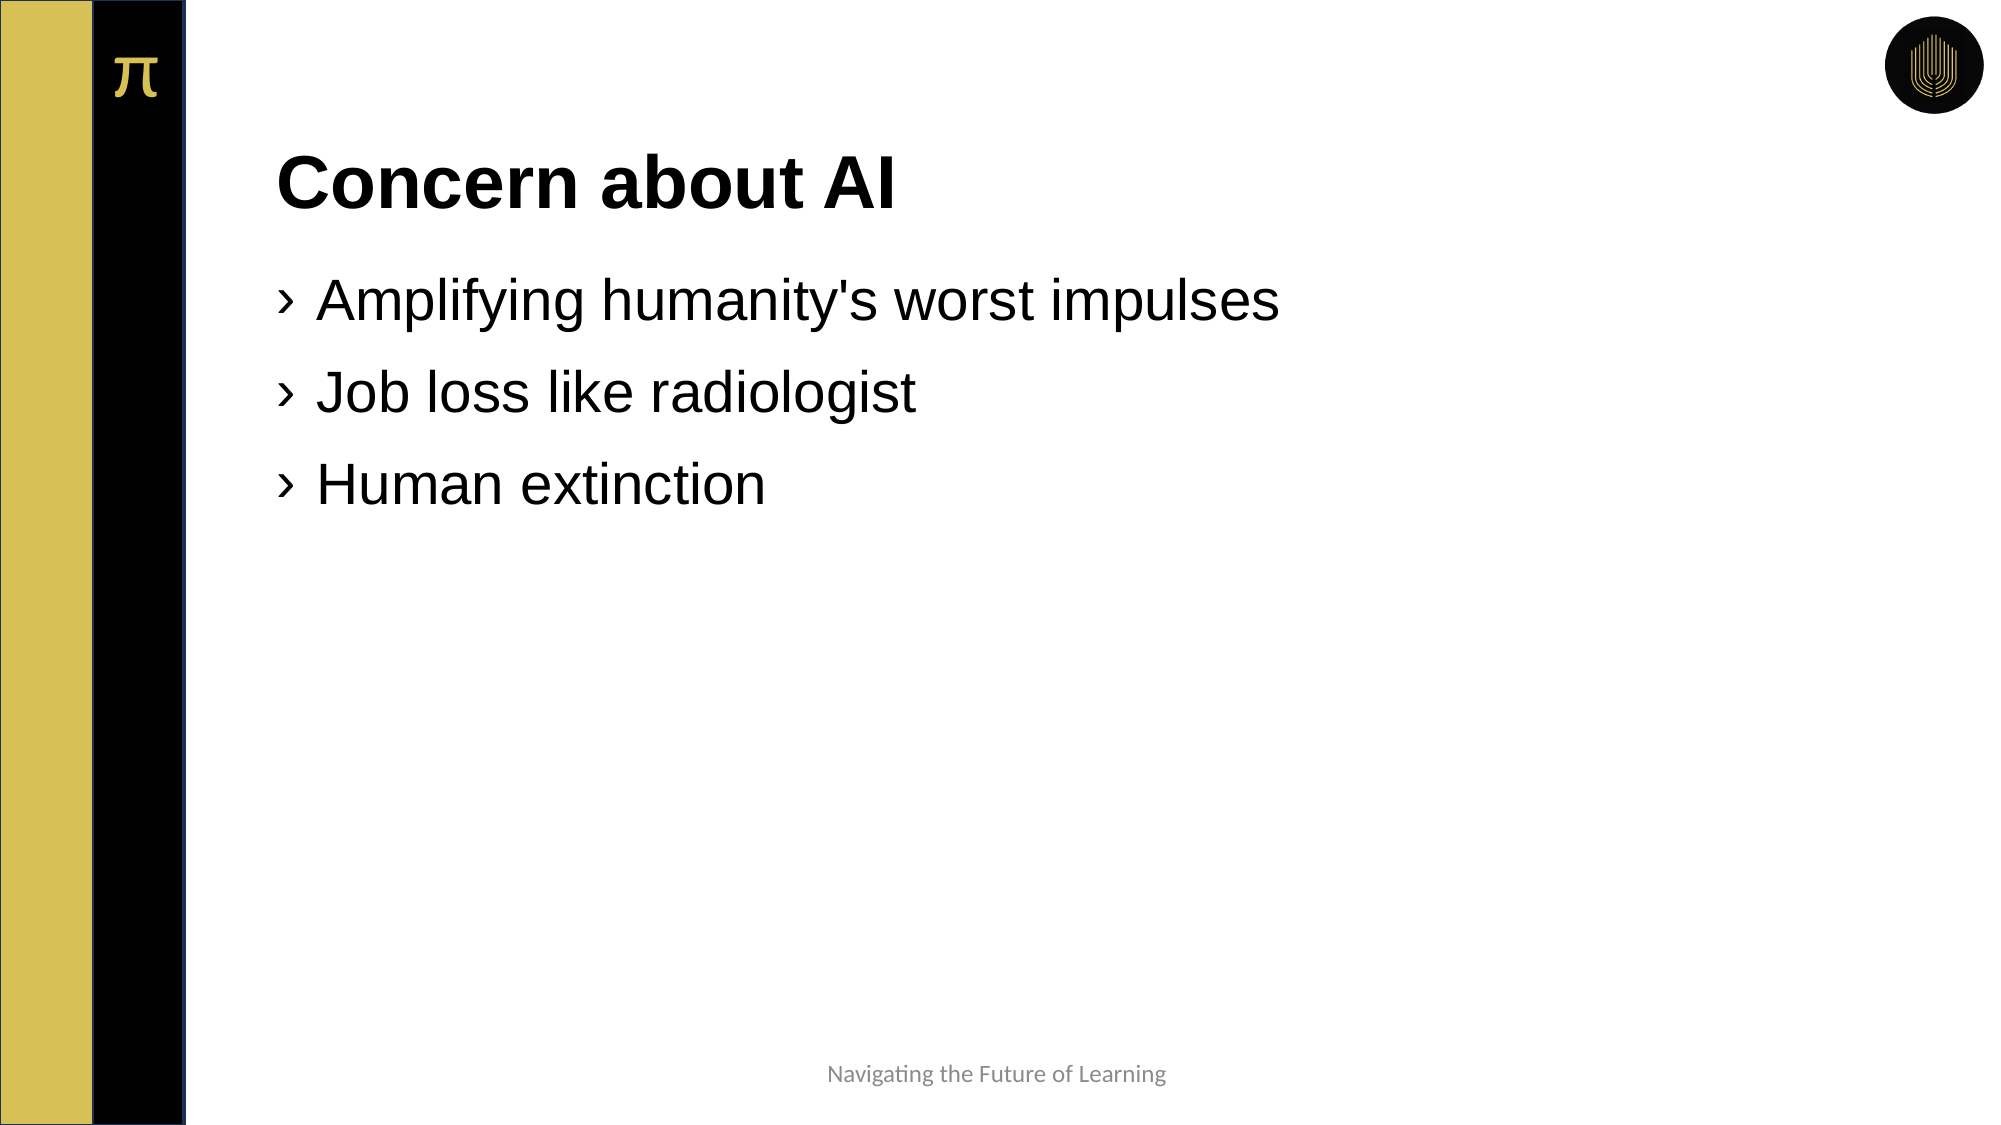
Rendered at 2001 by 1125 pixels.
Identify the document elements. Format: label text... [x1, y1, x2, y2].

text_box [0, 0, 92, 1125]
text_box Concern about AI [261, 29, 1867, 233]
picture [1837, 0, 2000, 164]
text_box Amplifying humanity's worst impulses Job loss like radiologist Human extinction [261, 262, 1867, 1013]
footer Navigating the Future of Learning [662, 1042, 1338, 1103]
text_box [92, 0, 184, 1125]
text_box π [98, 7, 172, 122]
